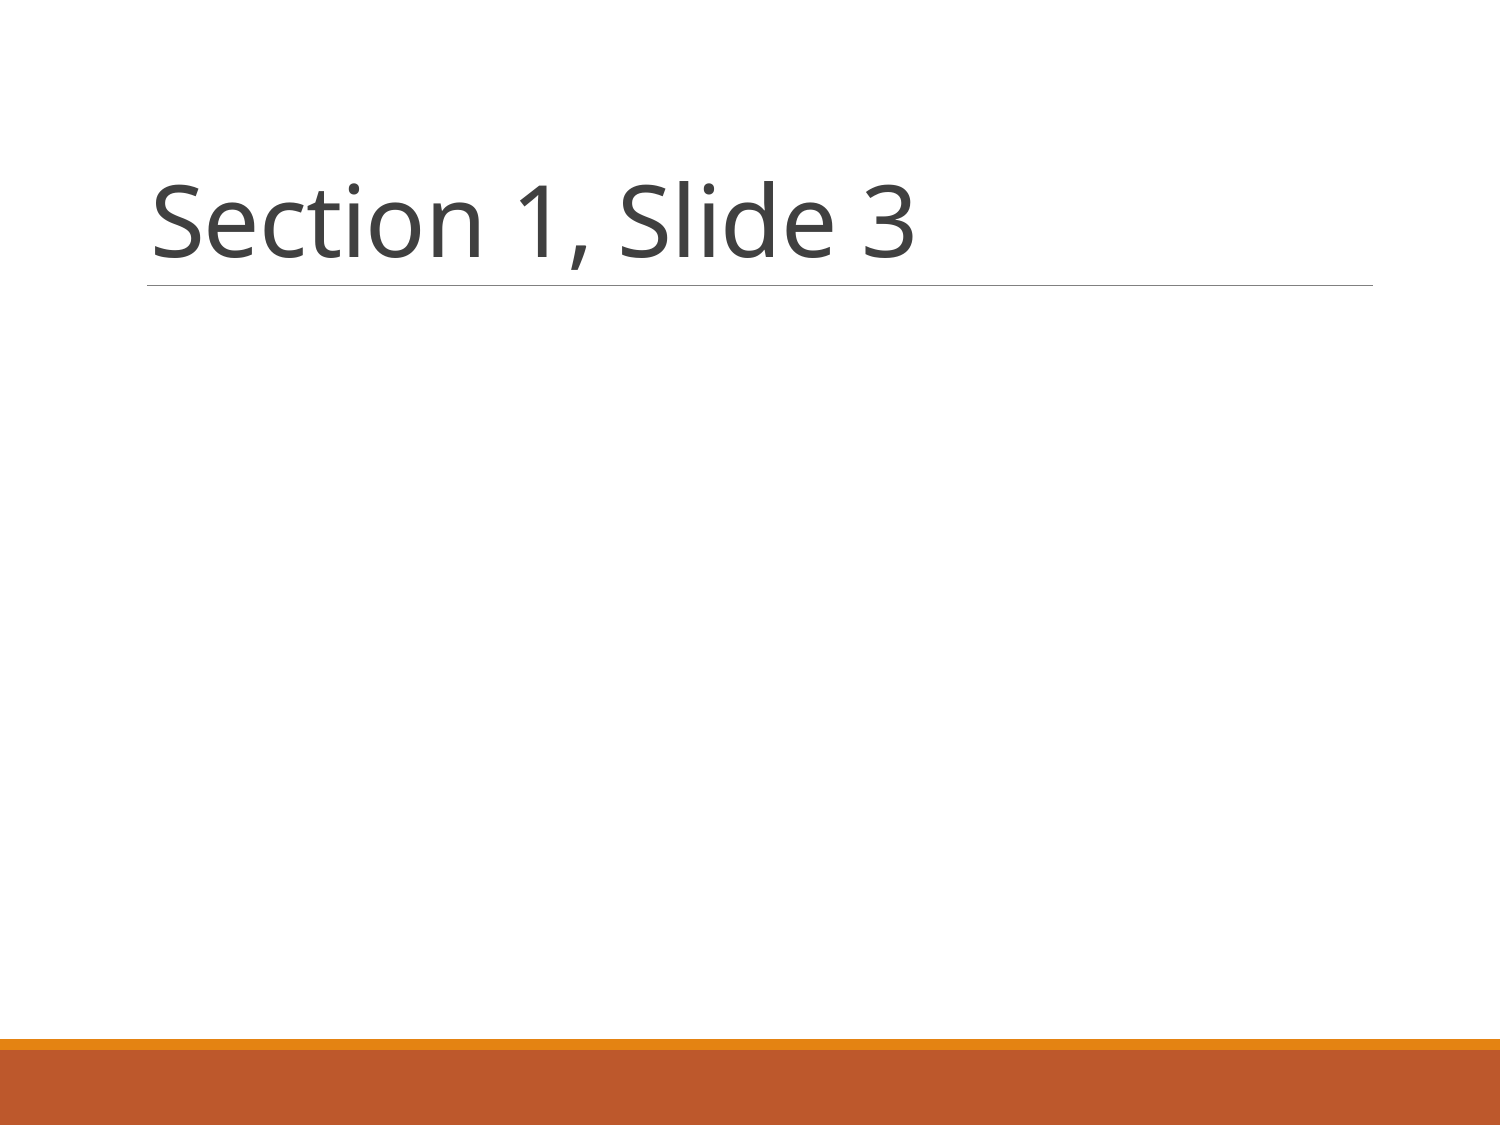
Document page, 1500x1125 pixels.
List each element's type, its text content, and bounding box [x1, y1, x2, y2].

title Section 1, Slide 3 [135, 47, 1373, 285]
